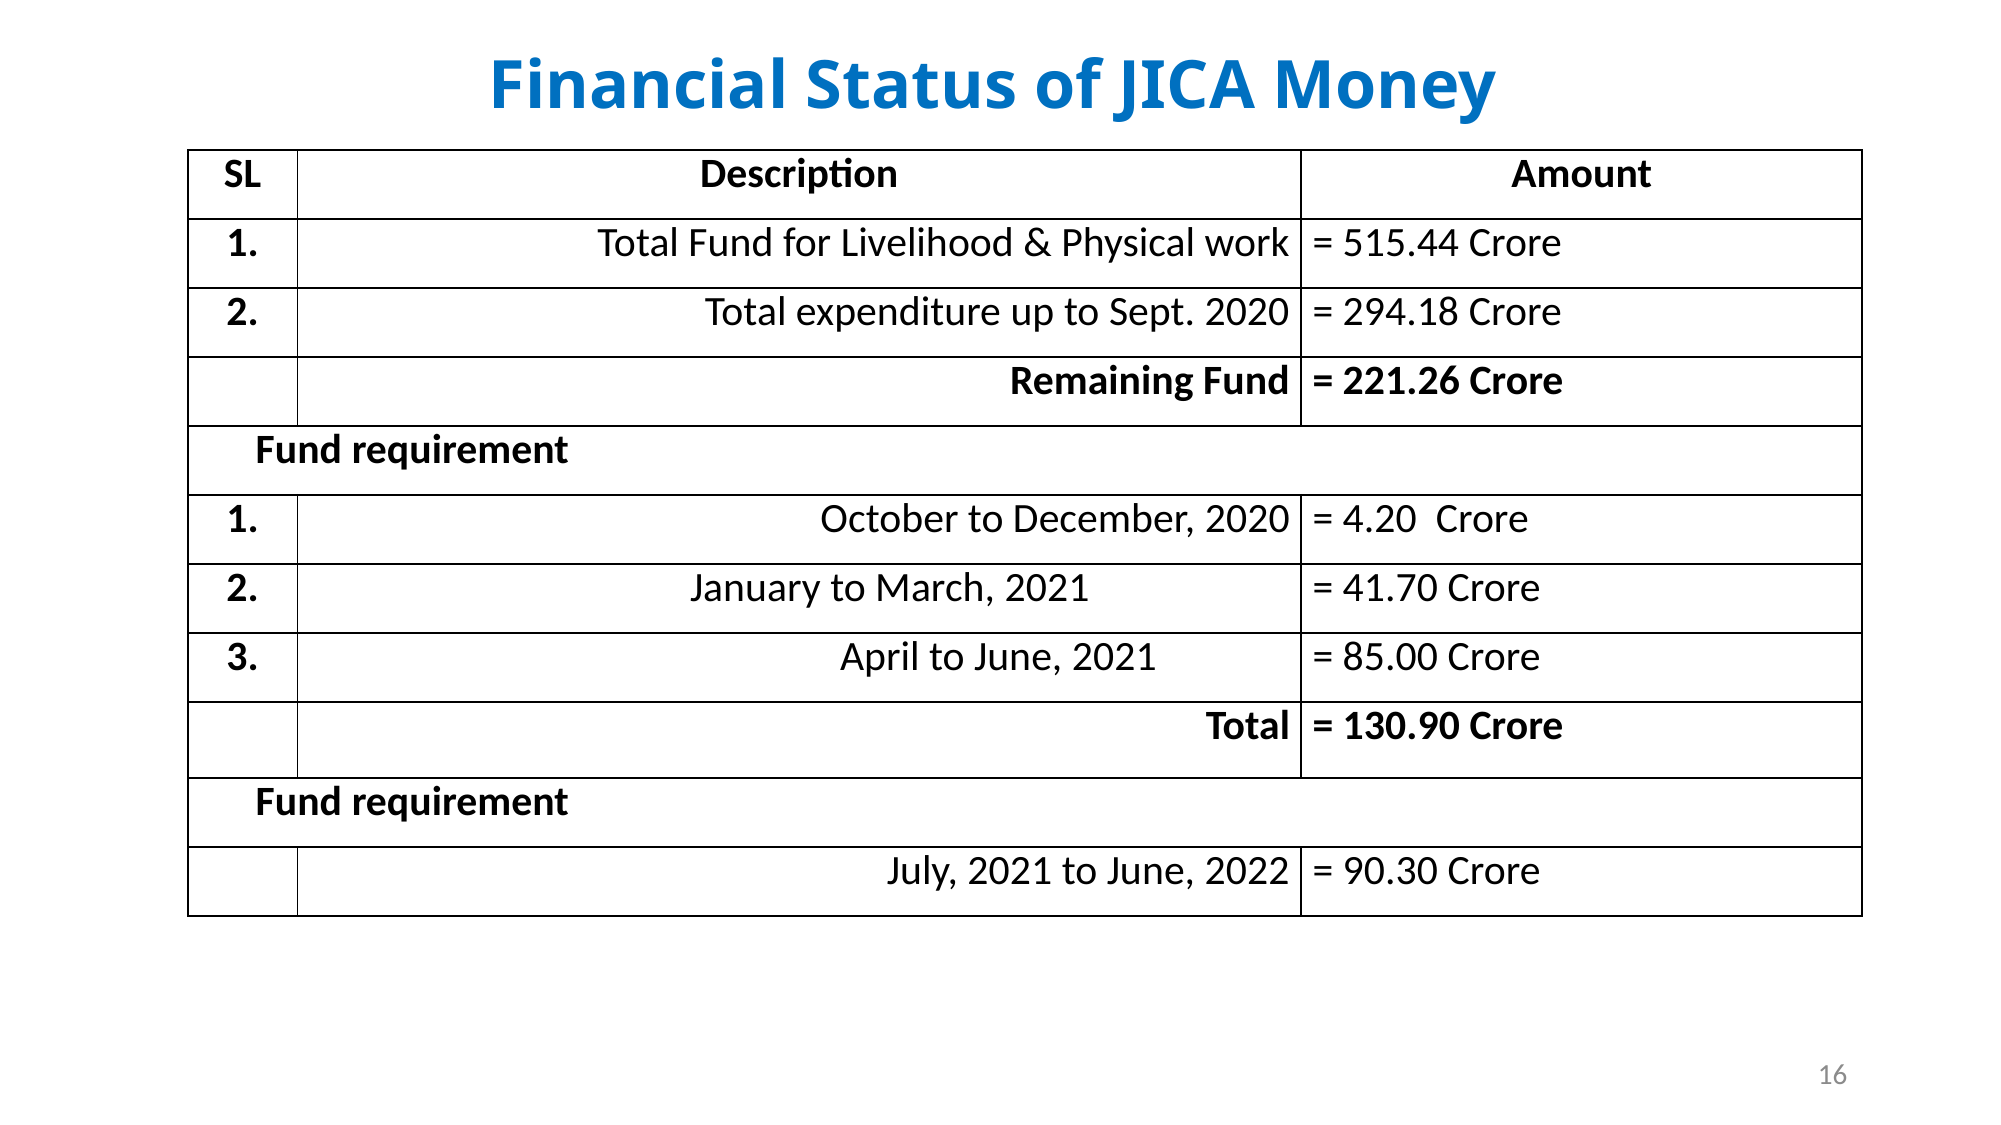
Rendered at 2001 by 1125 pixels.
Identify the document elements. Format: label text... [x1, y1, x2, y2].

table_header Amount [1302, 151, 1861, 218]
table_cell = 85.00 Crore [1302, 634, 1861, 701]
table_cell = 294.18 Crore [1302, 289, 1861, 356]
table_cell January to March, 2021 [298, 565, 1300, 632]
table_cell October to December, 2020 [298, 496, 1300, 563]
table_cell = 41.70 Crore [1302, 565, 1861, 632]
table_cell April to June, 2021 [298, 634, 1300, 701]
table_cell = 4.20 Crore [1302, 496, 1861, 563]
slide_number 16 [1412, 1042, 1863, 1103]
table_cell 3. [189, 634, 297, 701]
table_header SL [189, 151, 297, 218]
table_cell = 130.90 Crore [1302, 703, 1861, 777]
text_box Financial Status of JICA Money [473, 34, 1513, 130]
table_cell 1. [189, 496, 297, 563]
table_cell Fund requirement [189, 427, 1861, 494]
table_cell [189, 848, 297, 915]
table_cell 2. [189, 289, 297, 356]
table_cell = 90.30 Crore [1302, 848, 1861, 915]
table_cell Total Fund for Livelihood & Physical work [298, 220, 1300, 287]
table_cell Remaining Fund [298, 358, 1300, 425]
table_cell [189, 358, 297, 425]
table_cell July, 2021 to June, 2022 [298, 848, 1300, 915]
table_header Description [298, 151, 1300, 218]
table_cell 2. [189, 565, 297, 632]
table_cell Total [298, 703, 1300, 777]
table_cell [189, 703, 297, 777]
table_cell Fund requirement [189, 779, 1861, 846]
table_cell = 515.44 Crore [1302, 220, 1861, 287]
table_cell Total expenditure up to Sept. 2020 [298, 289, 1300, 356]
table_cell 1. [189, 220, 297, 287]
table_cell = 221.26 Crore [1302, 358, 1861, 425]
